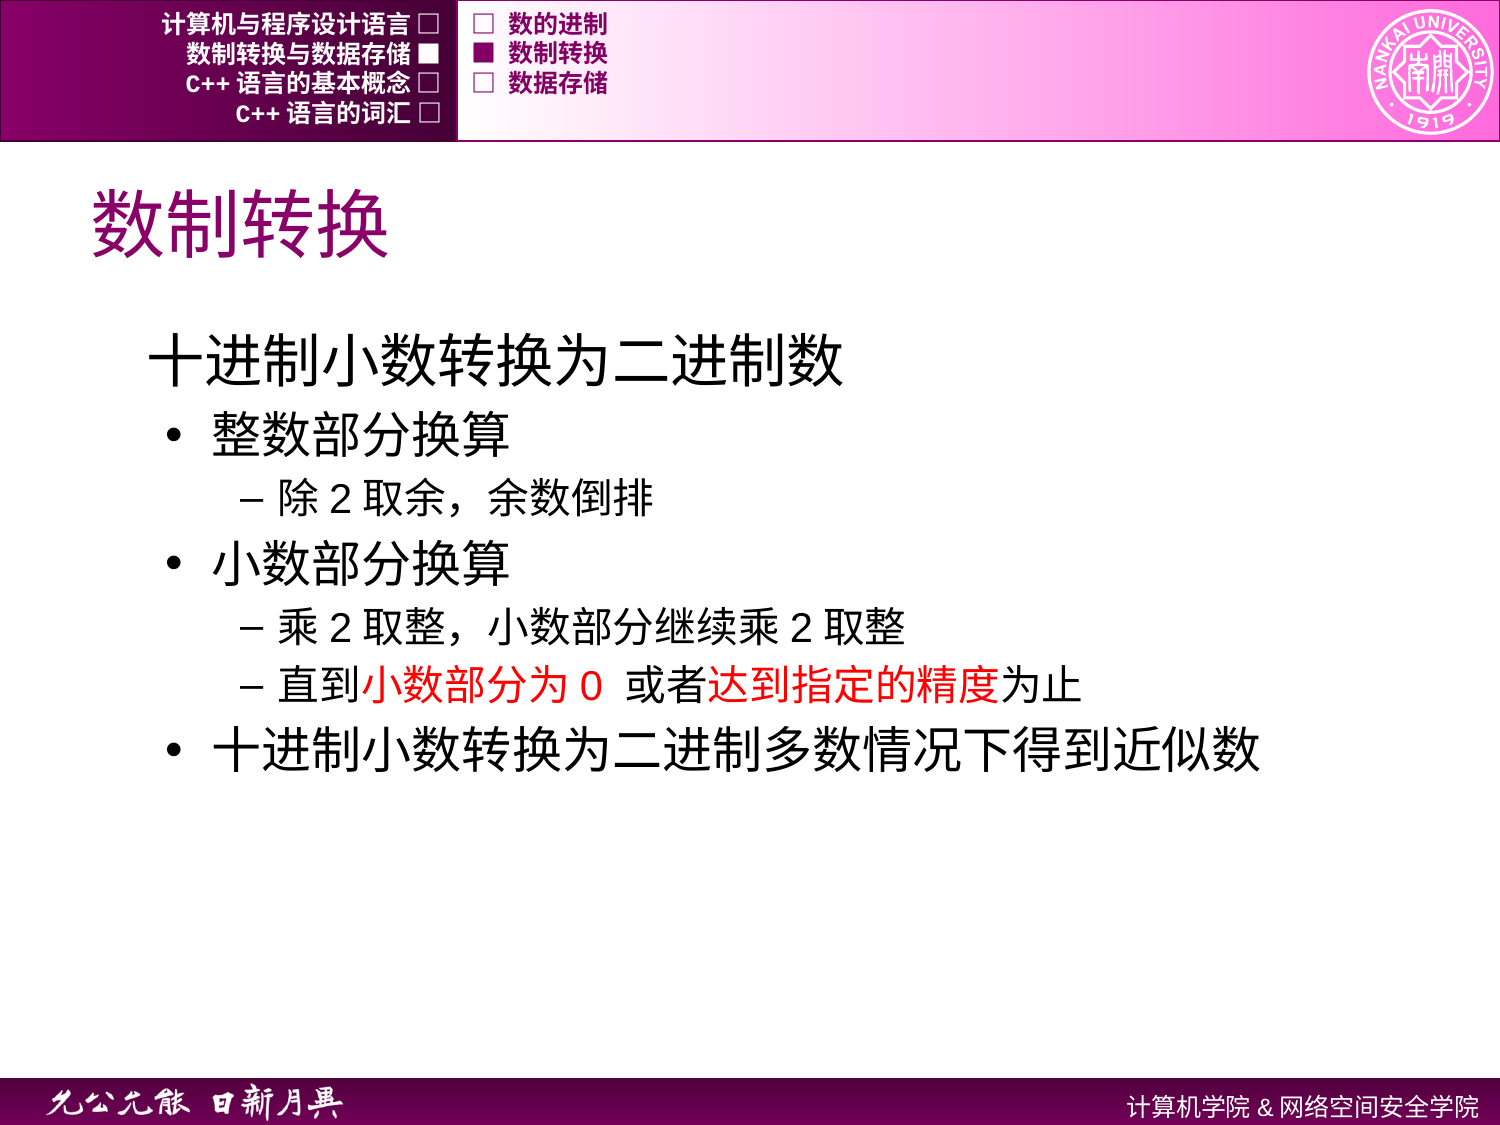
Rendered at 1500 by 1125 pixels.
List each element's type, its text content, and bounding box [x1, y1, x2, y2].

text_box ■ 数制转换 [455, 36, 1361, 66]
text_box 数制转换与数据存储 ■ [0, 36, 455, 66]
list 十进制小数转换为二进制数 整数部分换算 除2取余，余数倒排 小数部分换算 乘2取整，小数部分继续乘2取整 直到小数部分为0 或者达到指定的精度为止 十进制小数转换为二进制多数情况下得到近似数 [74, 316, 1426, 1055]
text_box C++语言的词汇 □ [0, 95, 459, 129]
text_box 计算机与程序设计语言 □ [0, 7, 455, 36]
text_box □ 数的进制 [455, 7, 1361, 36]
title 数制转换 [74, 163, 1426, 282]
picture [35, 1081, 356, 1122]
text_box C++语言的基本概念 □ [0, 66, 455, 95]
text_box □ 数据存储 [455, 66, 1361, 99]
